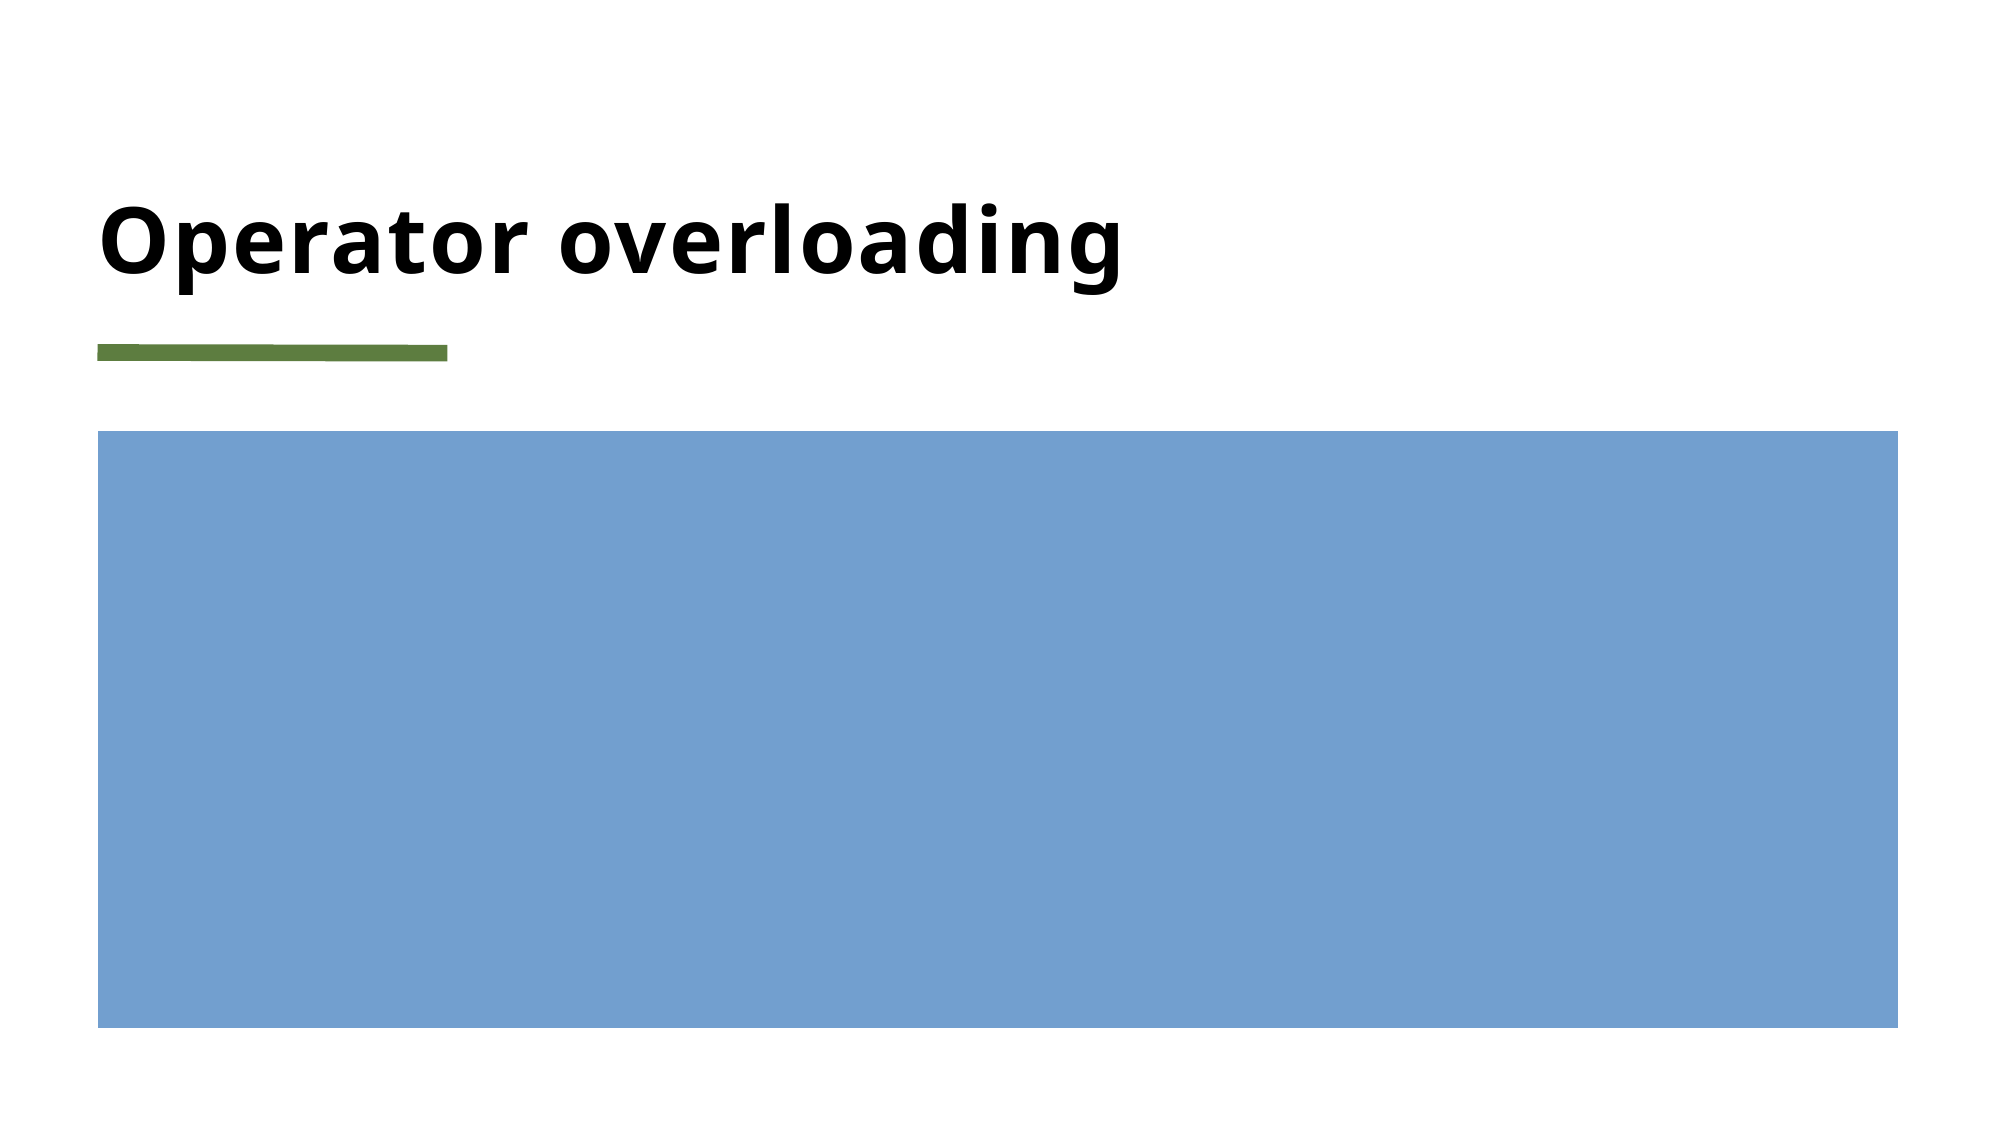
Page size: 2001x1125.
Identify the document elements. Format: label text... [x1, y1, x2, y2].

title Operator overloading [97, 33, 1898, 291]
